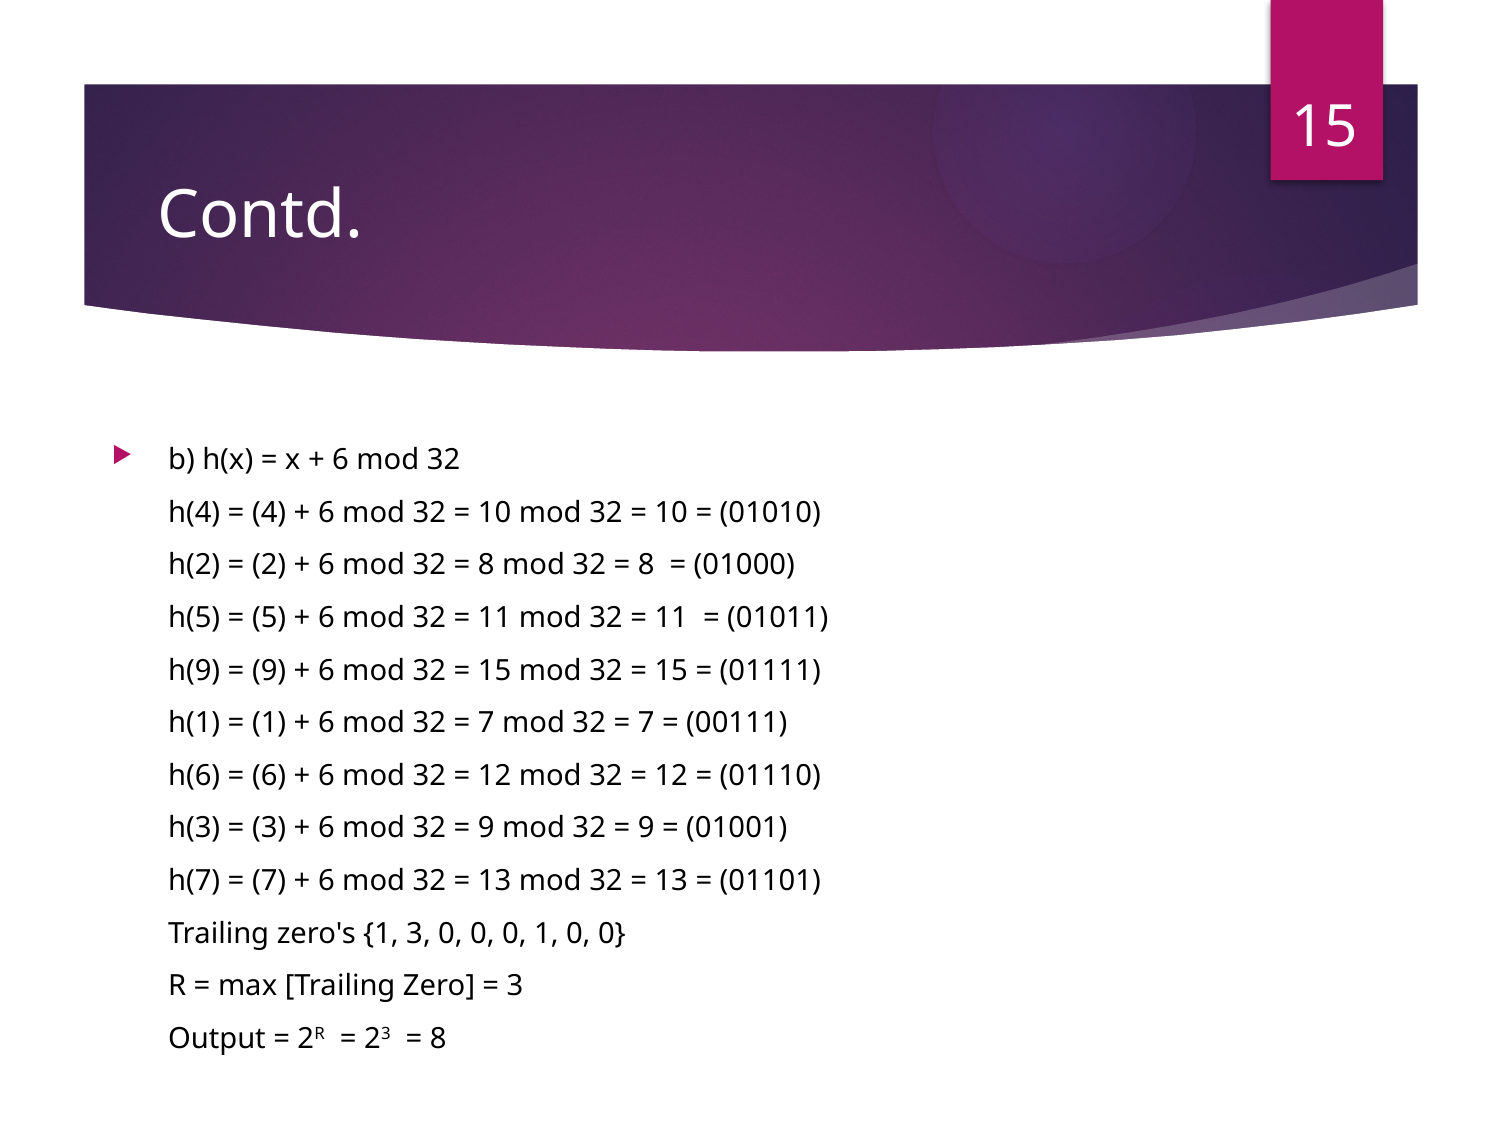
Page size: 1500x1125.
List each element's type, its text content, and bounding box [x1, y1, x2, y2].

list b) h(x) = x + 6 mod 32 h(4) = (4) + 6 mod 32 = 10 mod 32 = 10 = (01010) h(2) = (2) + 6 mod 32 = 8 mod 32 = 8 = (01000) h(5) = (5) + 6 mod 32 = 11 mod 32 = 11 = (01011) h(9) = (9) + 6 mod 32 = 15 mod 32 = 15 = (01111) h(1) = (1) + 6 mod 32 = 7 mod 32 = 7 = (00111) h(6) = (6) + 6 mod 32 = 12 mod 32 = 12 = (01110) h(3) = (3) + 6 mod 32 = 9 mod 32 = 9 = (01001) h(7) = (7) + 6 mod 32 = 13 mod 32 = 13 = (01101) Trailing zero's {1, 3, 0, 0, 0, 1, 0, 0} R = max [Trailing Zero] = 3 Output = 2R = 23 = 8 [96, 415, 1319, 1082]
slide_number 15 [1259, 48, 1390, 175]
title Contd. [142, 152, 1183, 269]
footer [96, 1044, 731, 1082]
